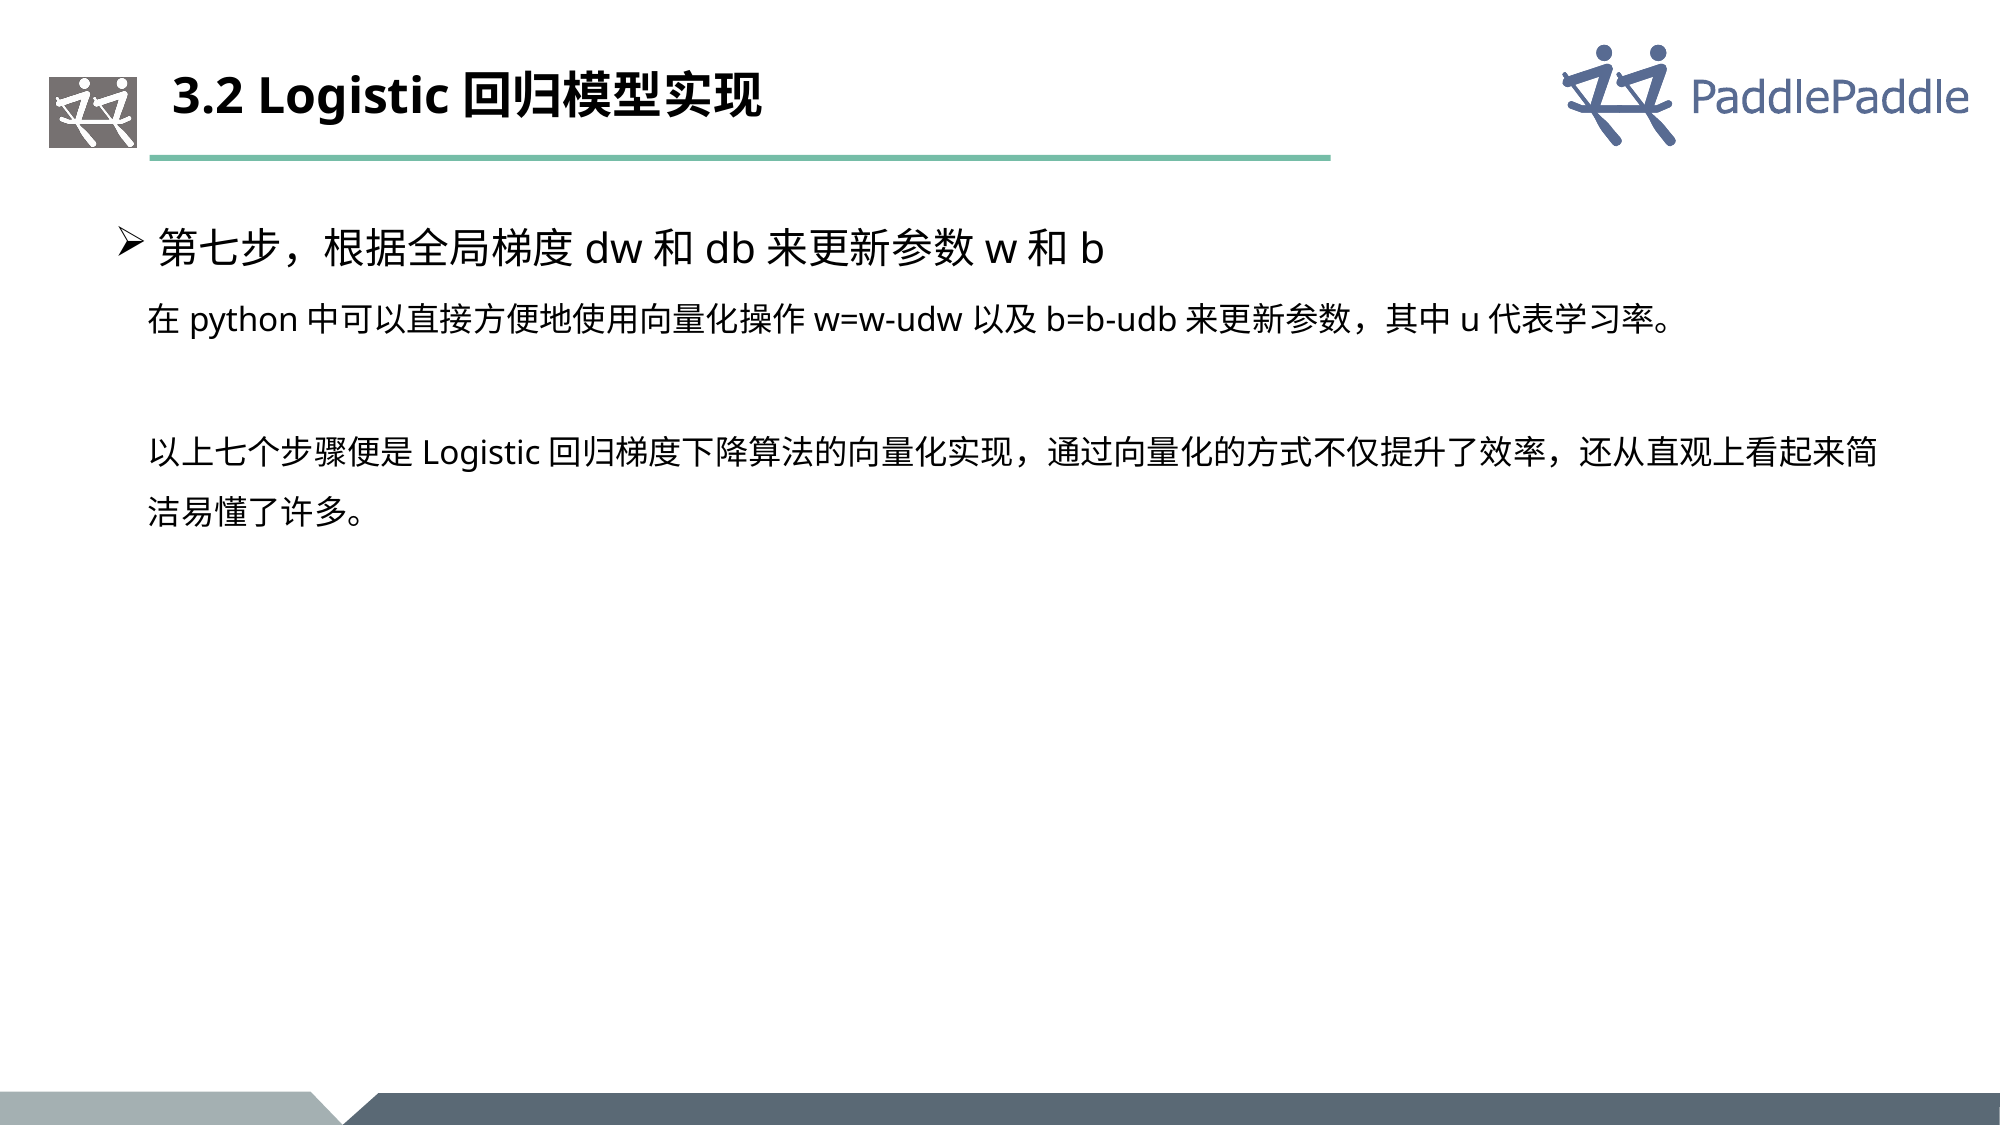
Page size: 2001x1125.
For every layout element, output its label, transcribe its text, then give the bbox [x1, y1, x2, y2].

list 第七步，根据全局梯度dw和db来更新参数w和b 在python中可以直接方便地使用向量化操作w=w-udw以及b=b-udb来更新参数，其中u代表学习率。 以上七个步骤便是Logistic回归梯度下降算法的向量化实现，通过向量化的方式不仅提升了效率，还从直观上看起来简洁易懂了许多。 [99, 189, 1900, 1061]
title 3.2 Logistic回归模型实现 [157, 28, 1406, 158]
